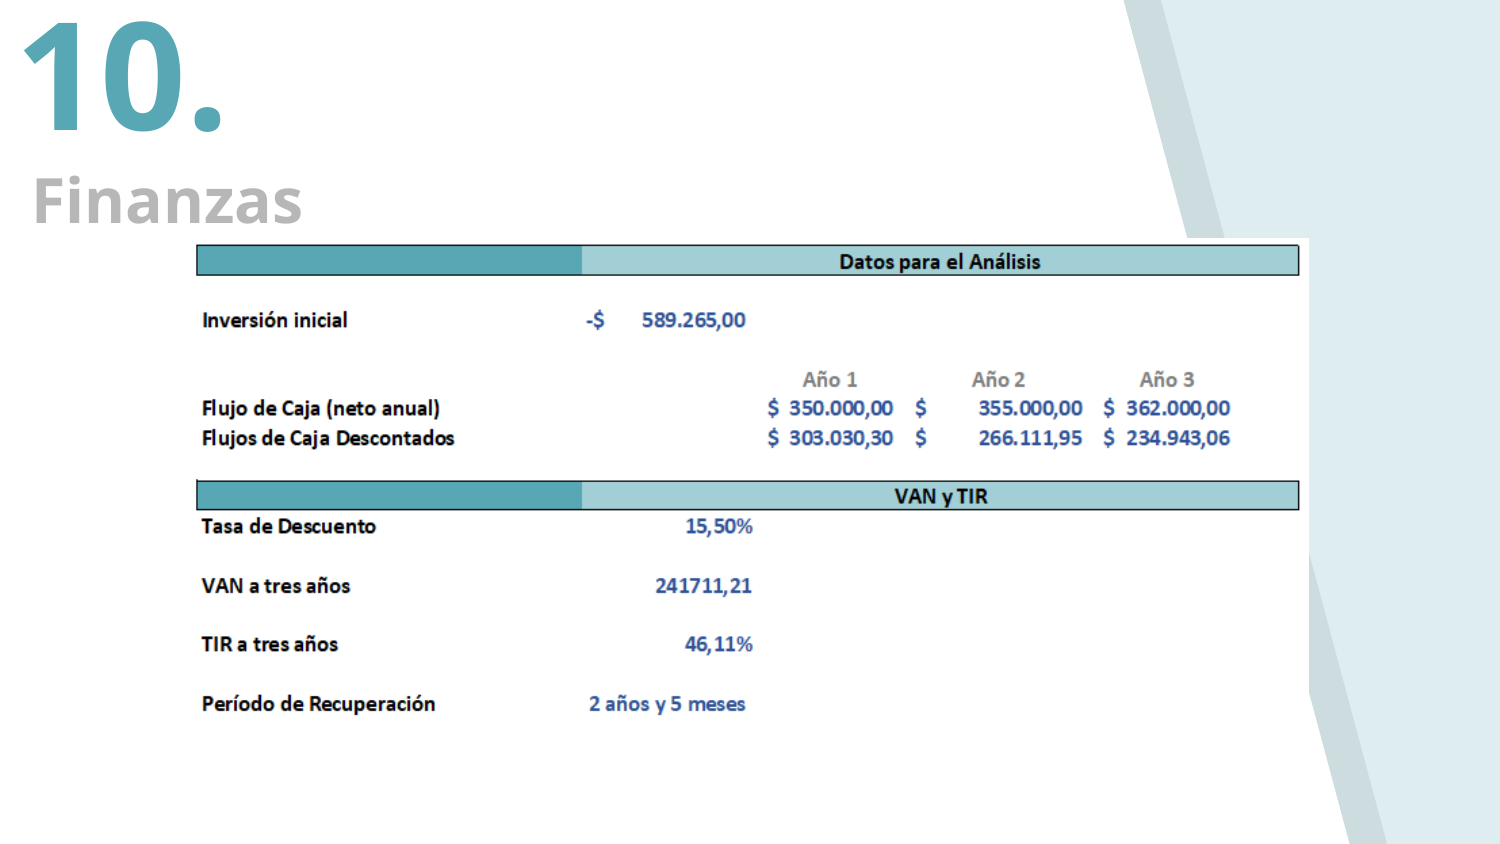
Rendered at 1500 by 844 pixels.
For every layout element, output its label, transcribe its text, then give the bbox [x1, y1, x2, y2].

title 10. Finanzas [0, 0, 579, 252]
picture [190, 238, 1310, 722]
